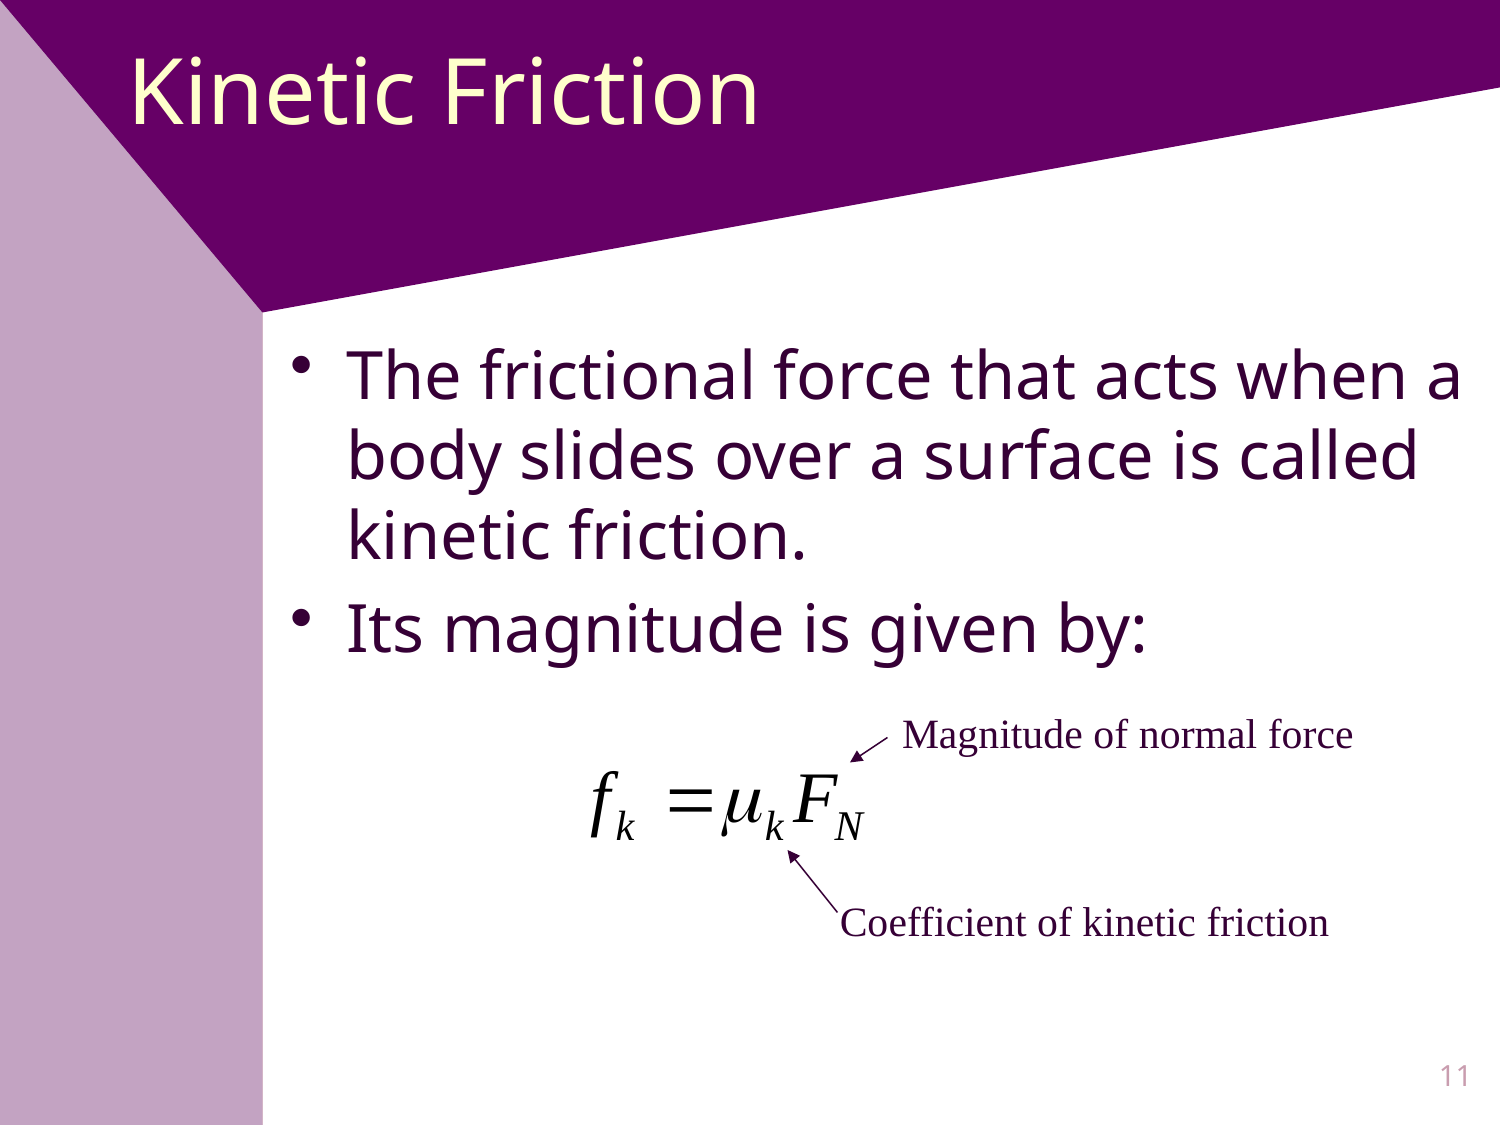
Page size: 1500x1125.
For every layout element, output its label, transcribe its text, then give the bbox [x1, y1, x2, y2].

slide_number 11 [1174, 1049, 1488, 1125]
list The frictional force that acts when a body slides over a surface is called kinetic friction. Its magnitude is given by: [274, 324, 1484, 1001]
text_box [566, 749, 782, 860]
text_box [787, 699, 1500, 953]
title Kinetic Friction [112, 24, 1388, 213]
